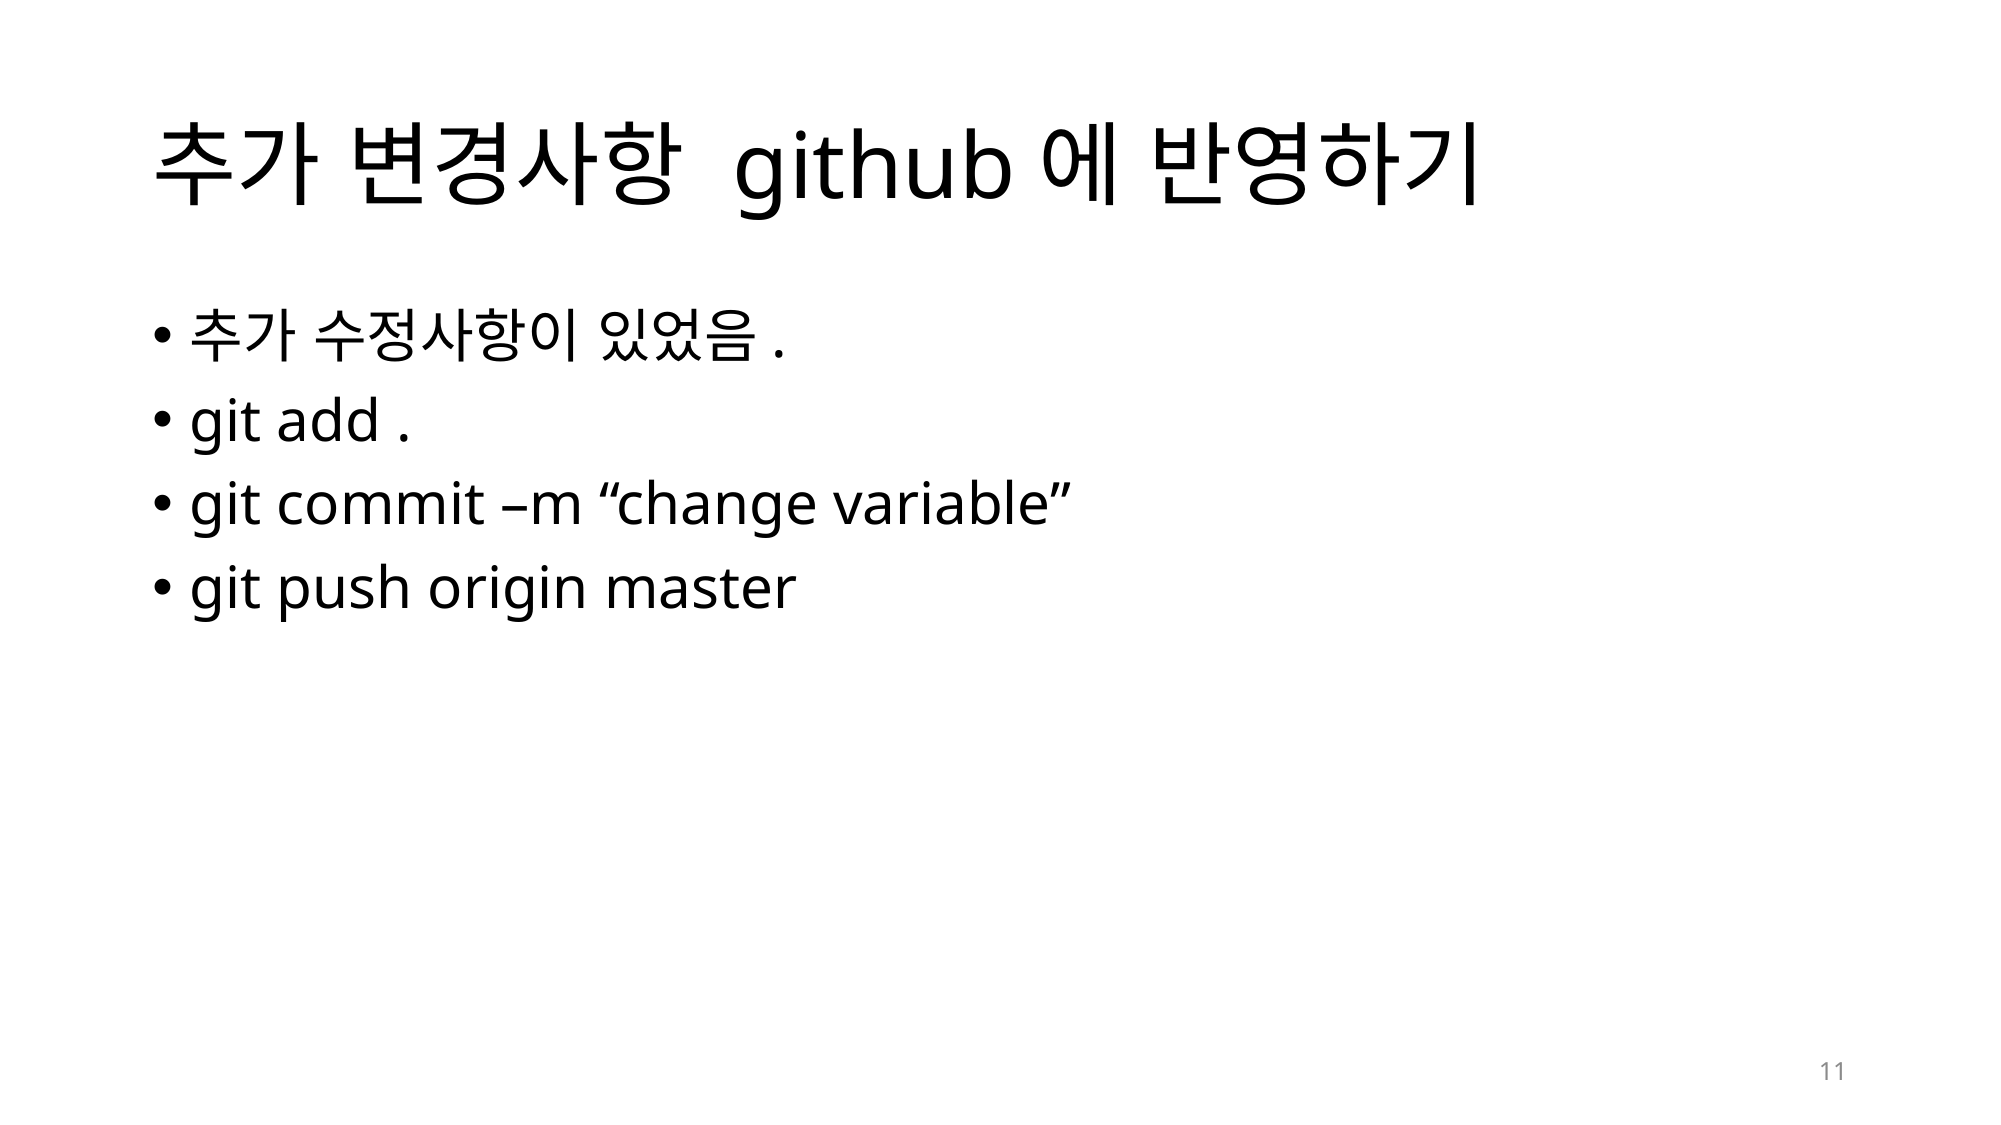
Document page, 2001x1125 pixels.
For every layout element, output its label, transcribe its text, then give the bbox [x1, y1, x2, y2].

slide_number 11 [1412, 1042, 1863, 1103]
list 추가 수정사항이 있었음. git add . git commit –m “change variable” git push origin master [137, 299, 1863, 1014]
title 추가 변경사항 github에 반영하기 [137, 59, 1863, 278]
